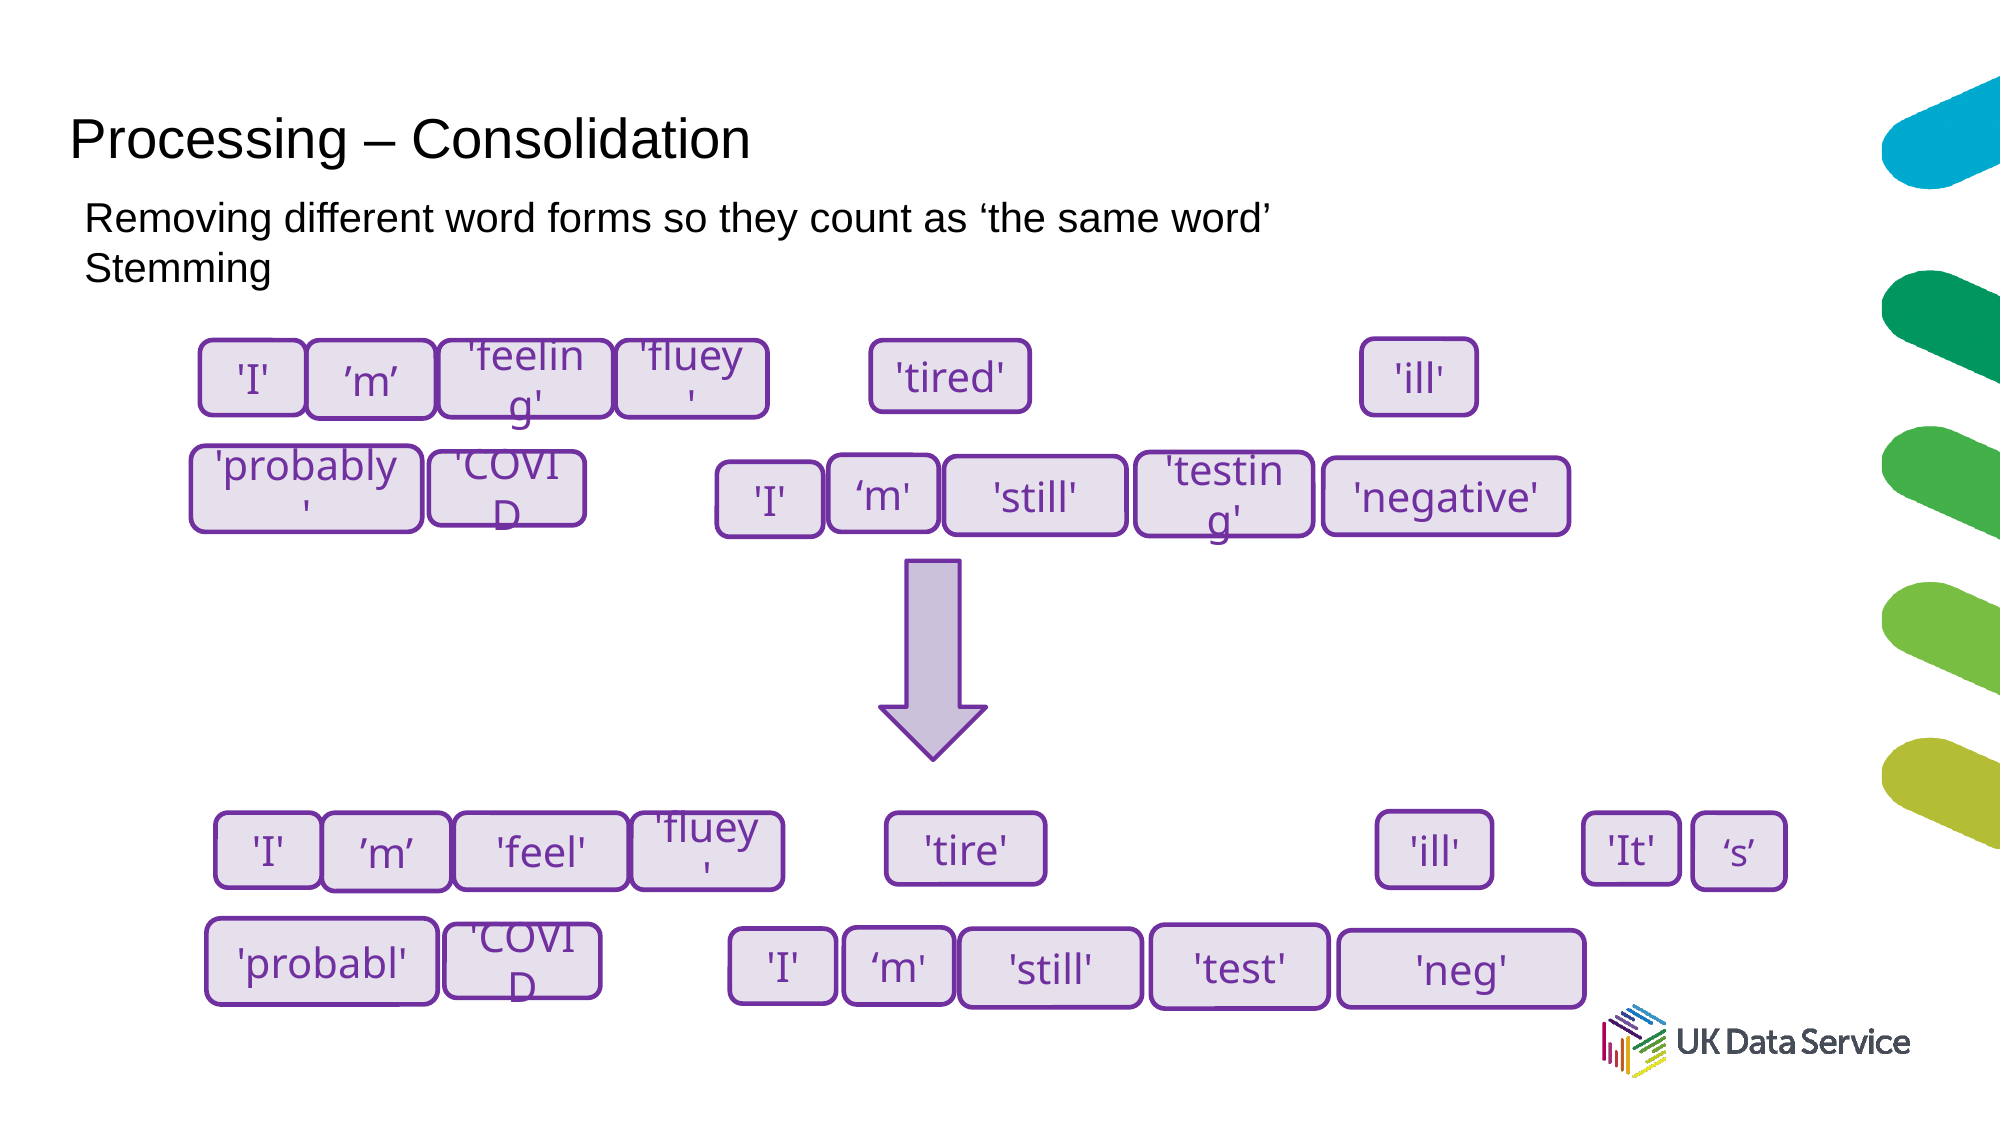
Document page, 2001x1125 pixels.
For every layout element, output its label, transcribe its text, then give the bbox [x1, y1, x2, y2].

picture [1602, 1004, 1910, 1078]
text_box 'I' [213, 810, 324, 890]
text_box 'tire' [884, 810, 1048, 887]
text_box 'probably' [188, 443, 425, 535]
text_box 'feel' [453, 810, 631, 892]
text_box 'COVID [426, 449, 587, 528]
text_box ’m’ [321, 810, 454, 894]
text_box 'negative' [1321, 455, 1572, 537]
text_box 'ill' [1359, 336, 1479, 418]
text_box [877, 558, 989, 763]
text_box ‘s’ [1690, 810, 1788, 892]
text_box 'tired' [868, 338, 1032, 414]
text_box 'I' [727, 926, 839, 1006]
text_box Removing different word forms so they count as ‘the same word’ Stemming [69, 183, 1844, 999]
text_box 'neg' [1336, 928, 1587, 1010]
text_box 'feeling' [437, 338, 616, 420]
text_box 'fluey' [630, 810, 786, 892]
text_box ‘m' [841, 925, 957, 1007]
text_box 'fluey' [614, 338, 770, 420]
picture [1881, 0, 2000, 849]
text_box 'It' [1581, 810, 1682, 887]
text_box 'COVID [442, 921, 603, 1000]
text_box ‘m' [826, 452, 941, 535]
text_box 'still' [941, 453, 1129, 537]
text_box ’m’ [305, 338, 438, 421]
text_box 'I' [197, 337, 309, 418]
title Processing – Consolidation [55, 42, 1855, 231]
text_box 'ill' [1374, 809, 1495, 890]
text_box 'testing' [1133, 449, 1316, 539]
text_box 'test' [1148, 922, 1331, 1011]
text_box 'still' [957, 926, 1145, 1010]
text_box 'probabl' [204, 916, 440, 1007]
text_box 'I' [714, 459, 826, 539]
